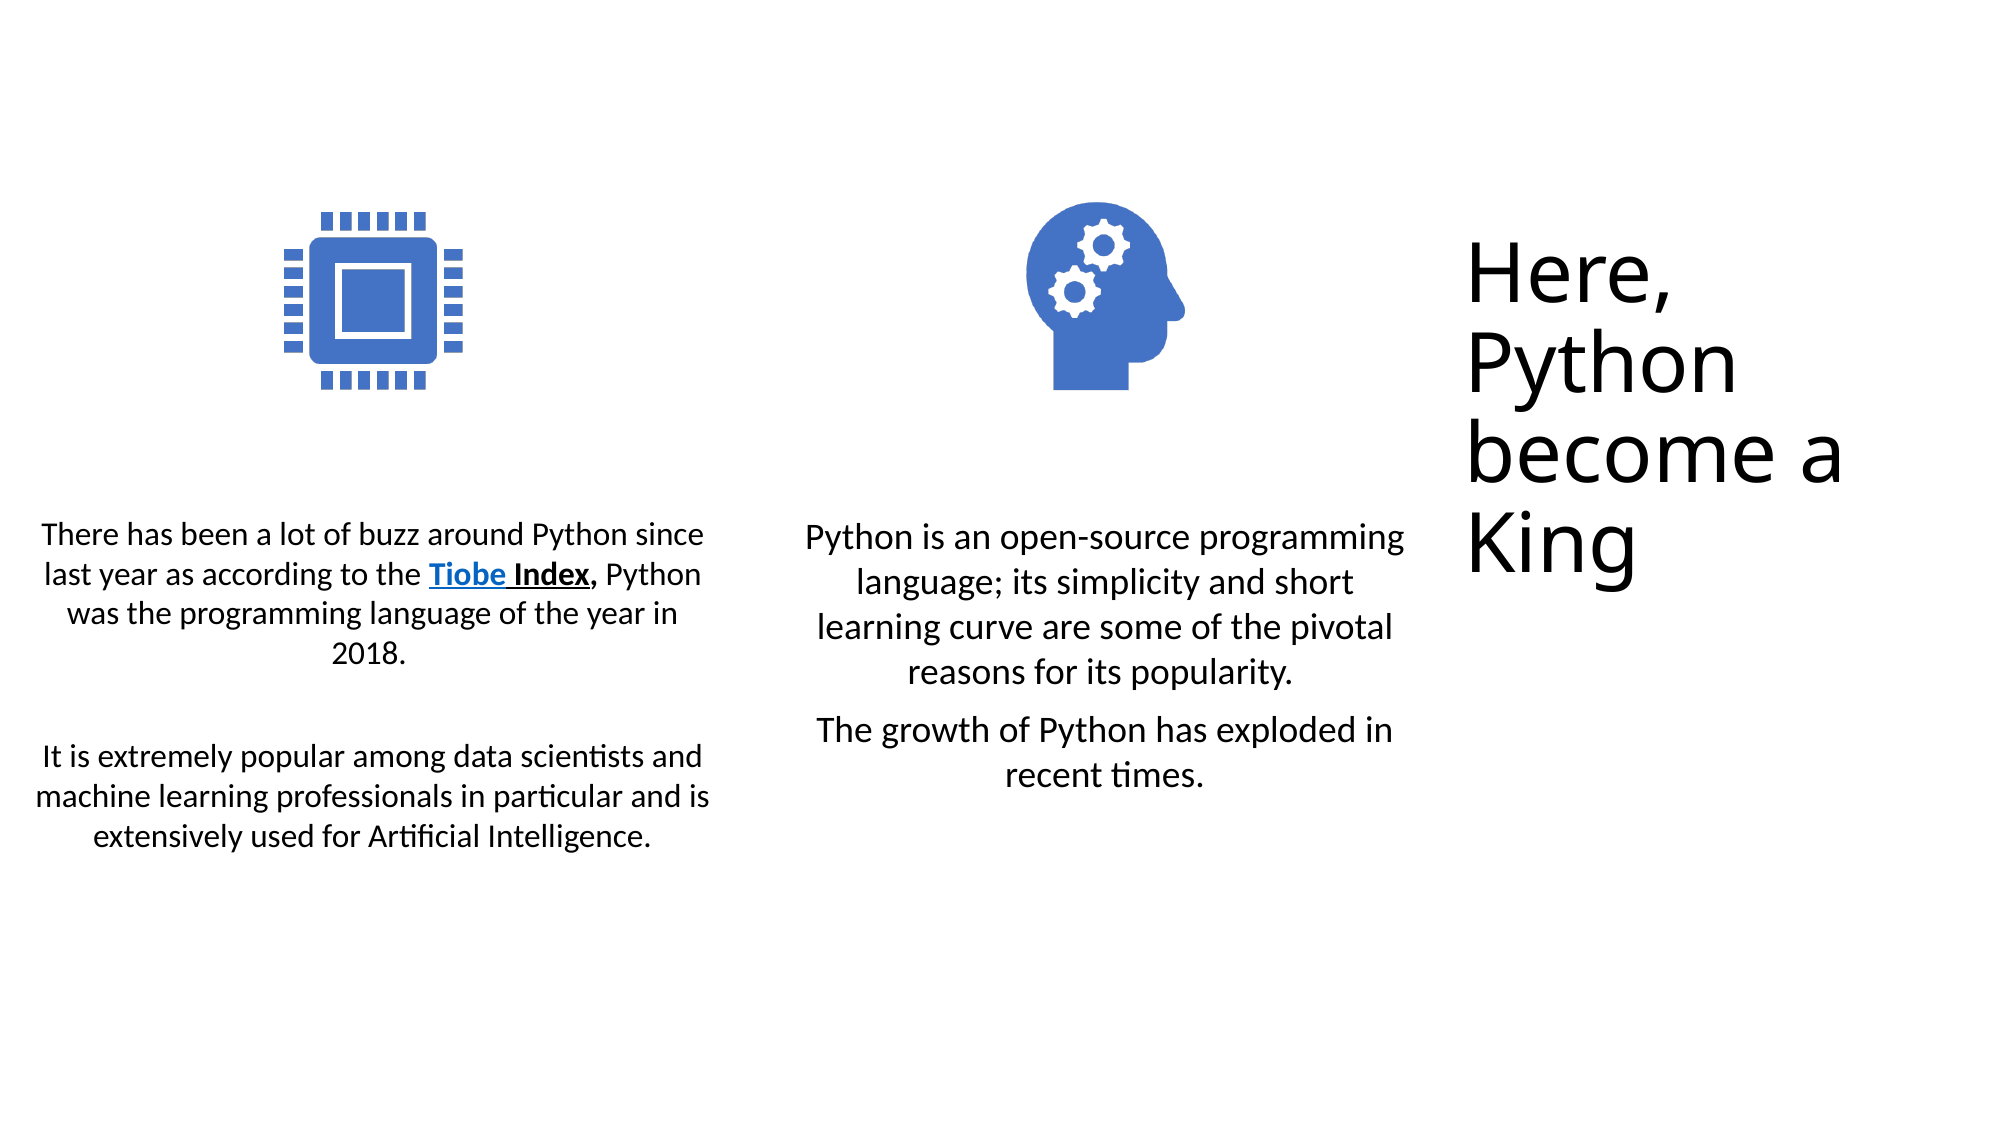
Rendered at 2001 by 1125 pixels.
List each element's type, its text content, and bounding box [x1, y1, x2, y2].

title Here, Python become a King [1449, 51, 1950, 770]
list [23, 51, 1413, 1005]
